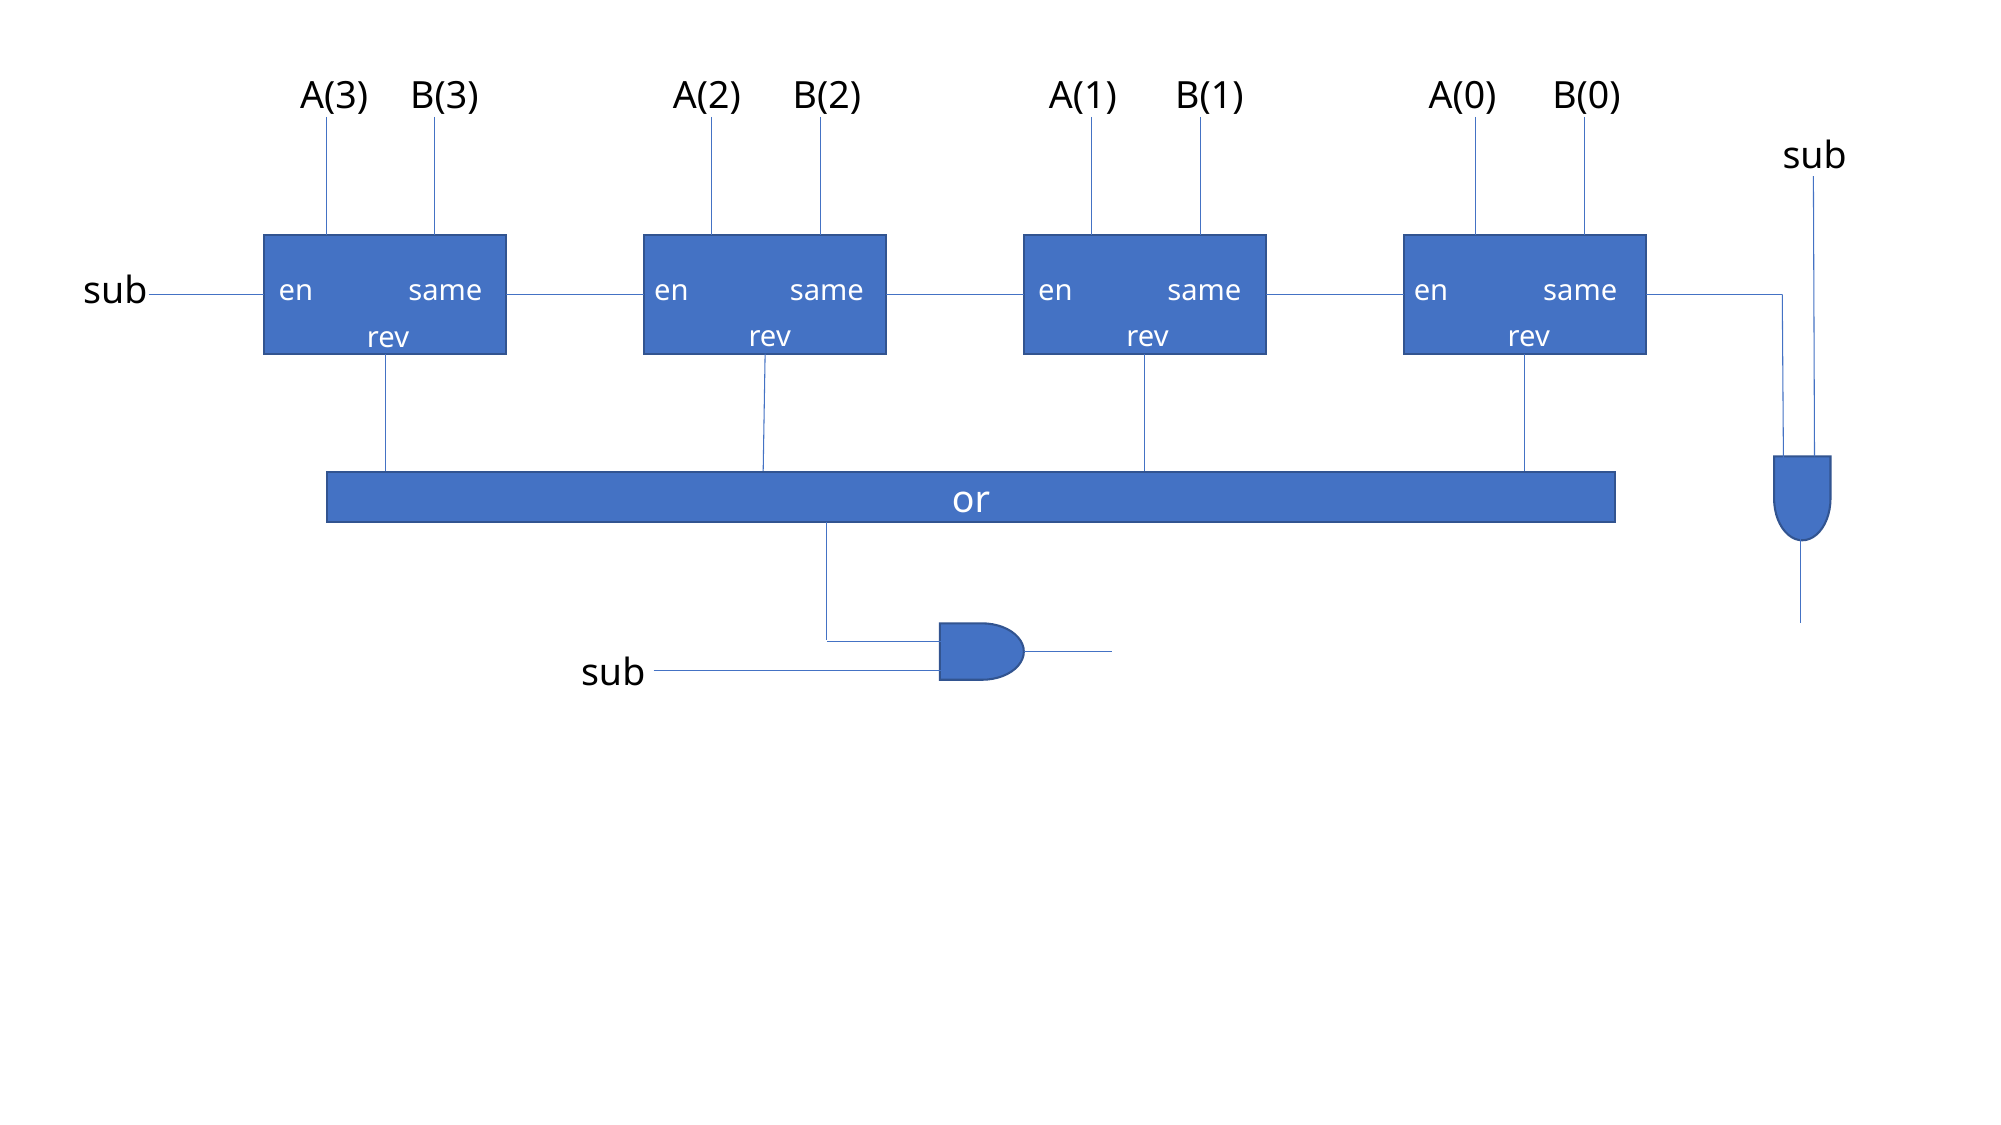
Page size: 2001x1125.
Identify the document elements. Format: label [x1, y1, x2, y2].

text_box [69, 63, 1861, 702]
